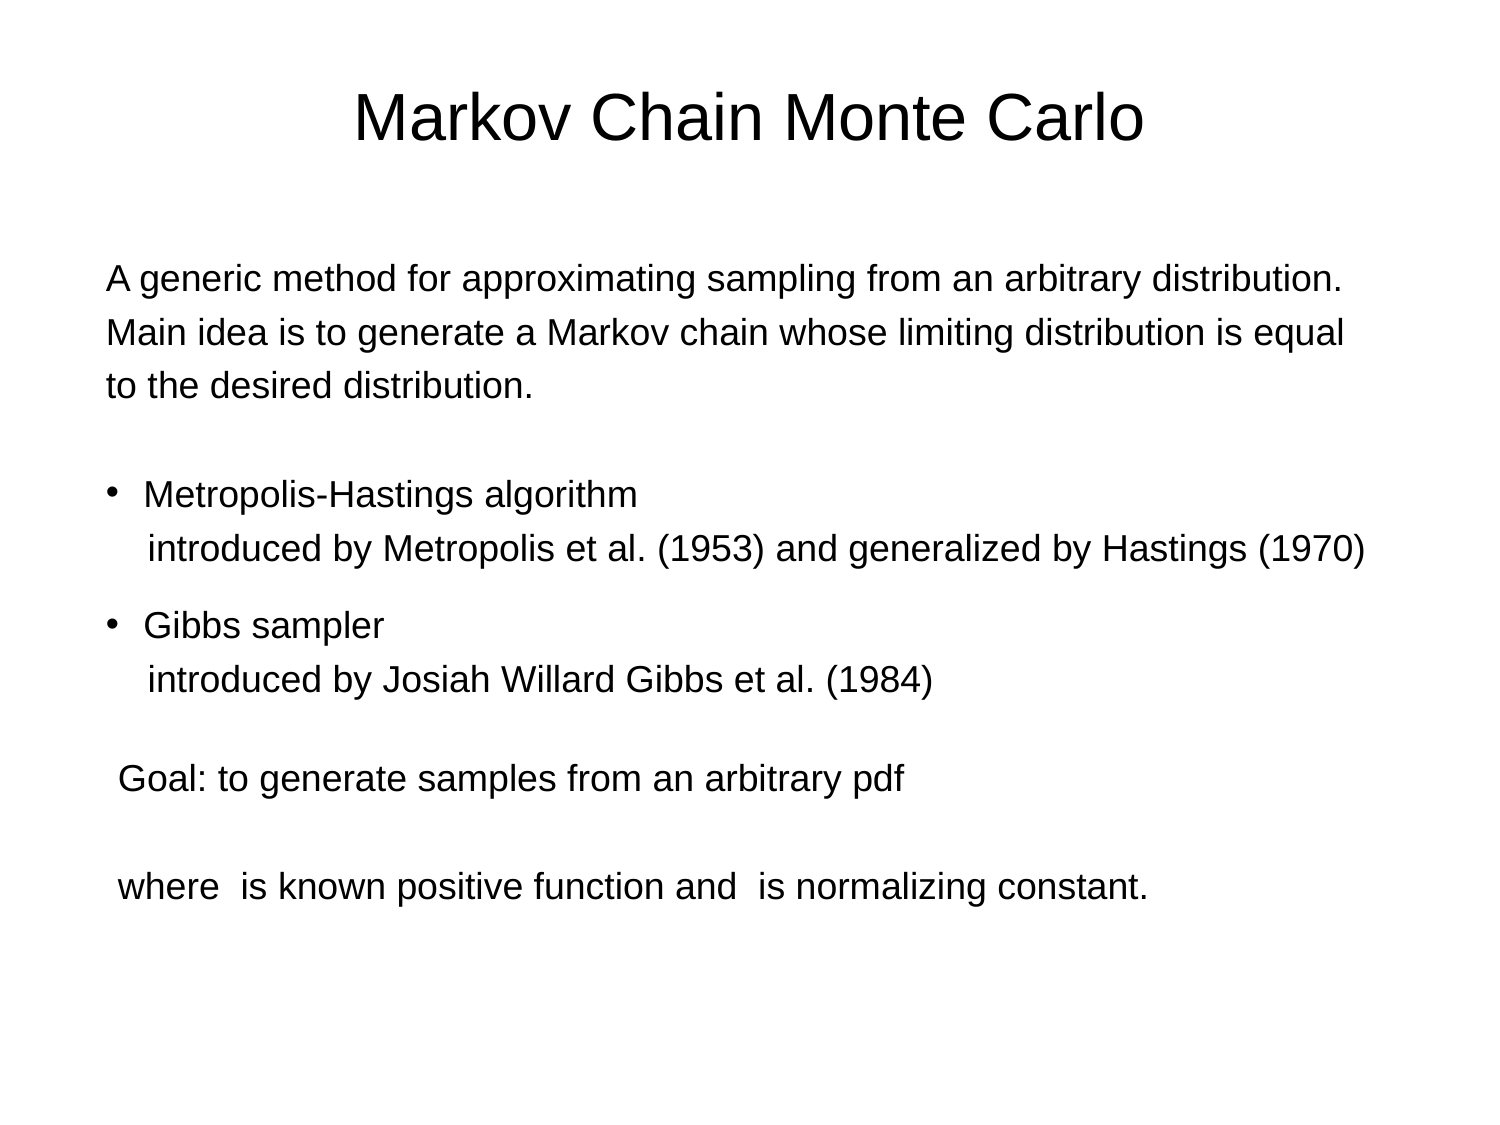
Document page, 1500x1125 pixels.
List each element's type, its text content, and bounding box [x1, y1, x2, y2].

title Markov Chain Monte Carlo [103, 59, 1397, 177]
list A generic method for approximating sampling from an arbitrary distribution. Main idea is to generate a Markov chain whose limiting distribution is equal to the desired distribution. Metropolis-Hastings algorithm introduced by Metropolis et al. (1953) and generalized by Hastings (1970) Gibbs sampler introduced by Josiah Willard Gibbs et al. (1984) [90, 237, 1397, 810]
